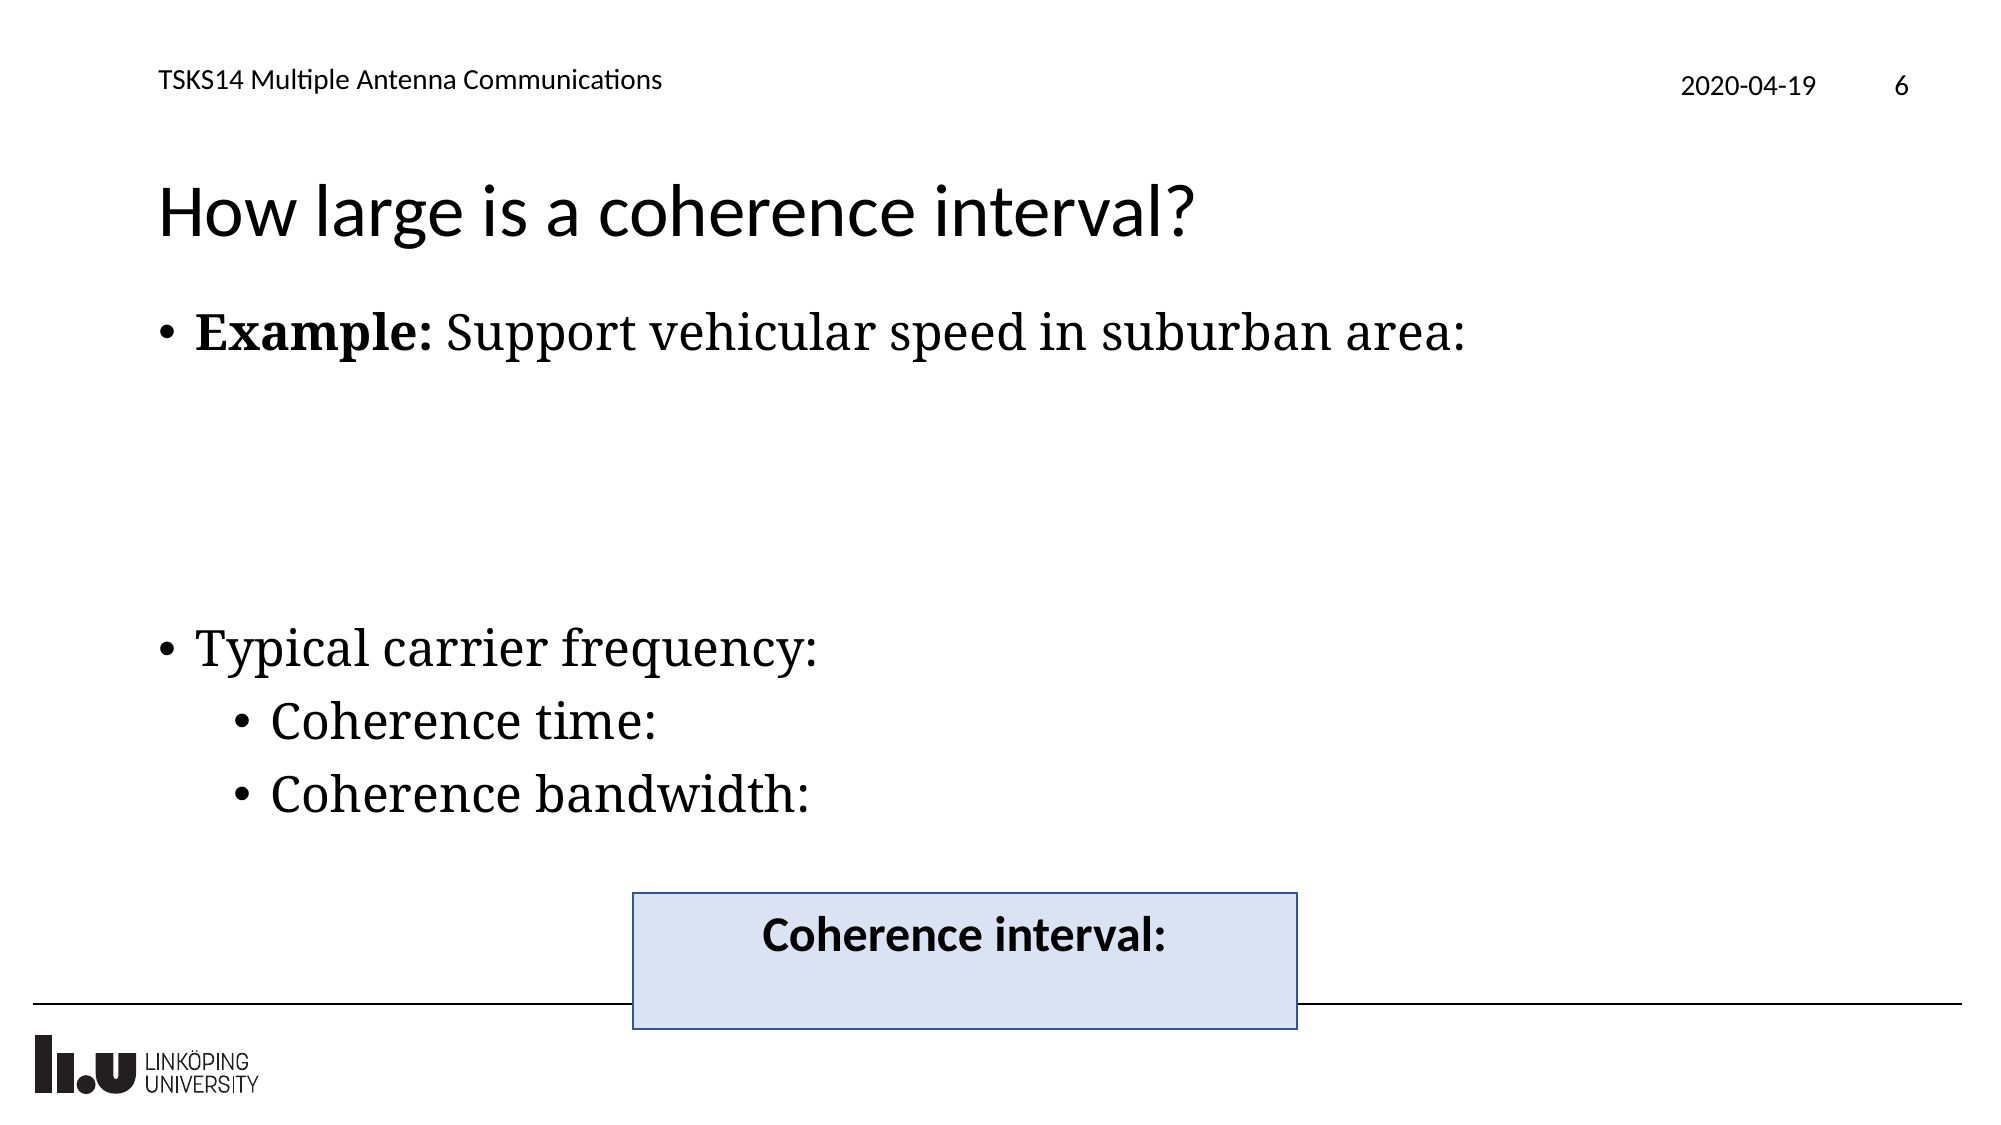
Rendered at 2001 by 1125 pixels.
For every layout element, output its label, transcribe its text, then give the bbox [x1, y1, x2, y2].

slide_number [1518, 59, 1802, 103]
footer TSKS14 Multiple Antenna Communications [143, 59, 1484, 103]
title How large is a coherence interval? [143, 163, 1924, 301]
slide_number 6 [1802, 59, 1924, 103]
